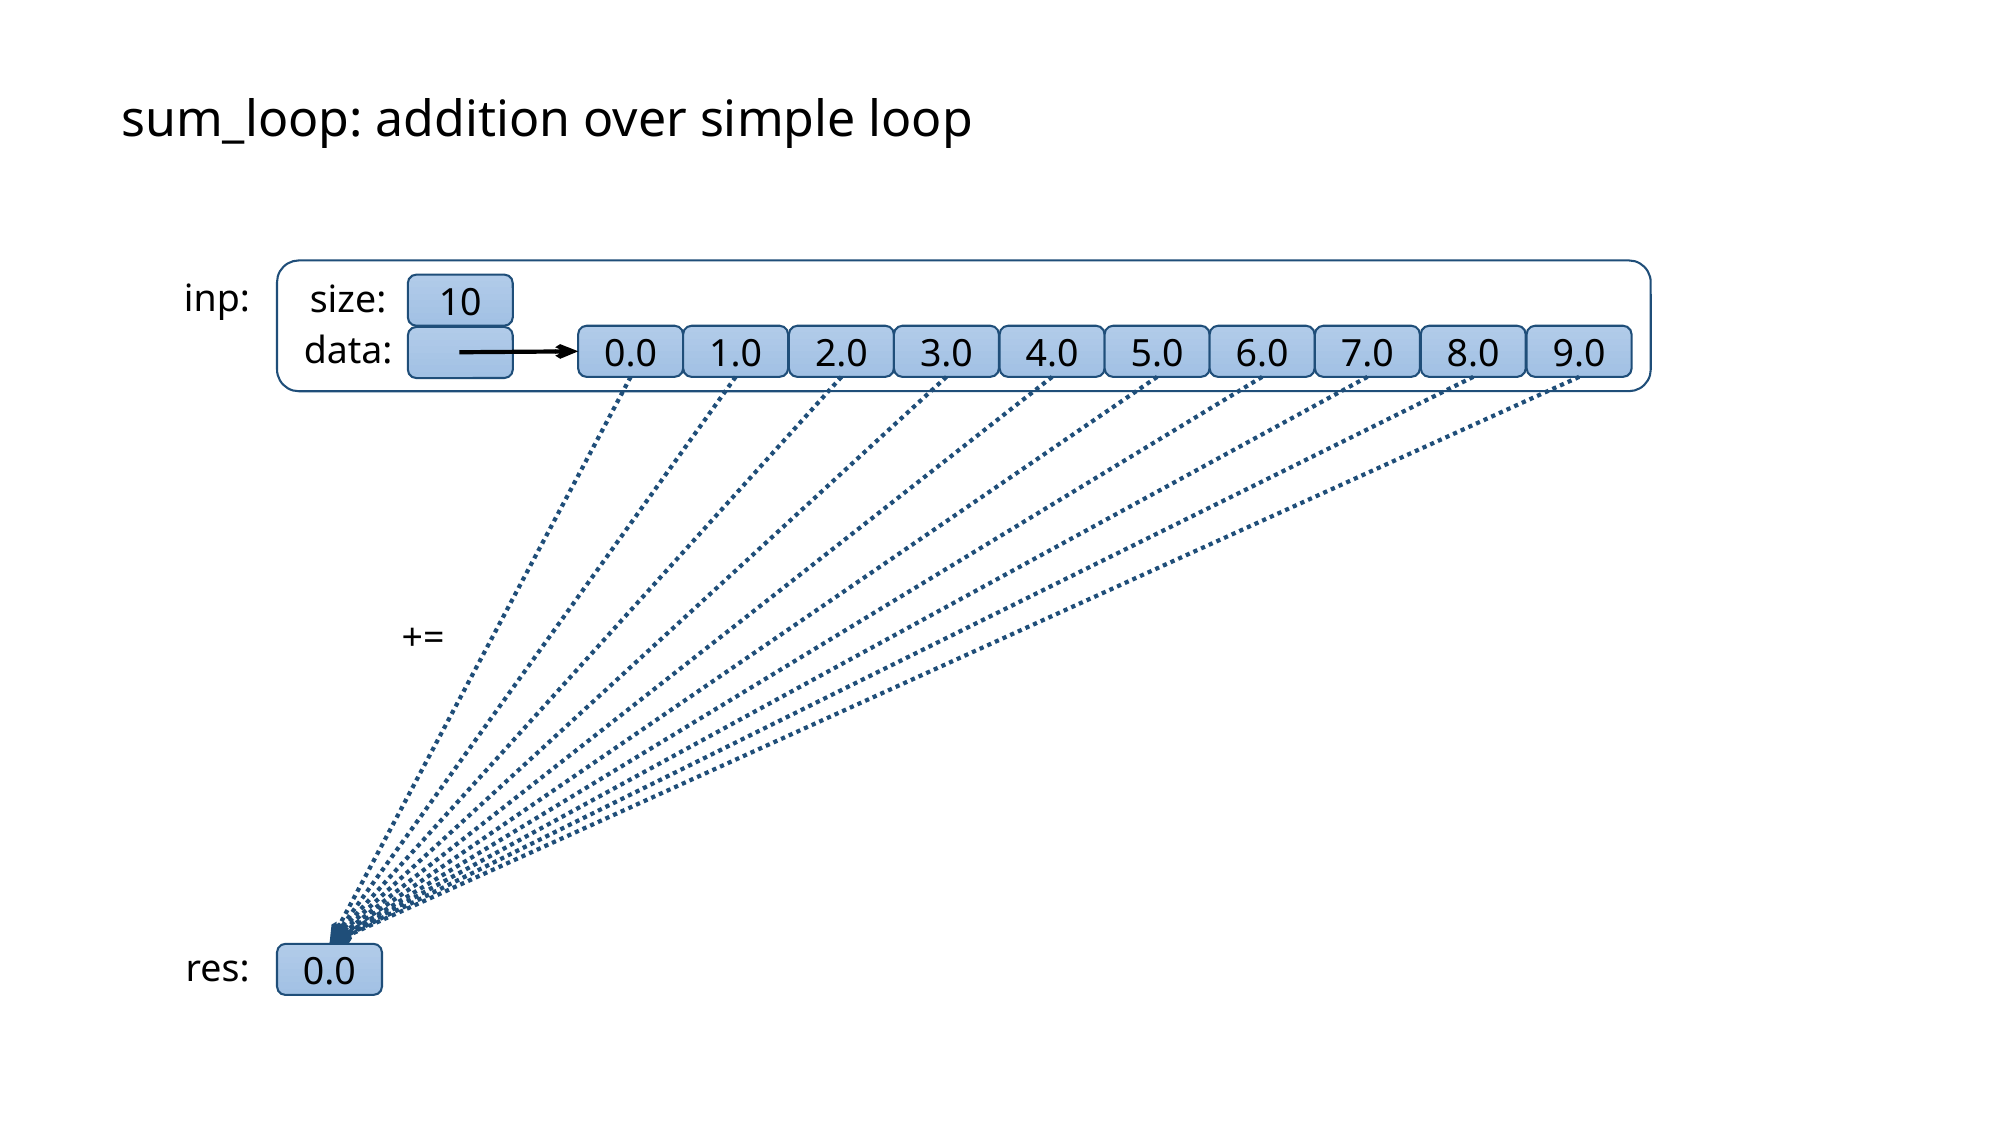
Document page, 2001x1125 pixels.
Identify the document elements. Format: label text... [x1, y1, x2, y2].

text_box 8.0 [1420, 325, 1526, 376]
text_box data: [289, 319, 408, 379]
text_box 0.0 [577, 325, 683, 376]
text_box inp: [169, 266, 265, 327]
text_box size: [294, 267, 402, 319]
text_box 6.0 [1209, 325, 1315, 376]
text_box 9.0 [1526, 325, 1633, 378]
text_box 0.0 [276, 943, 383, 996]
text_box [329, 376, 1580, 944]
title sum_loop: addition over simple loop [106, 42, 1832, 200]
text_box 2.0 [788, 325, 894, 376]
text_box 1.0 [682, 325, 788, 376]
text_box 10 [407, 274, 514, 326]
text_box [407, 326, 514, 376]
text_box 5.0 [1104, 325, 1210, 376]
text_box 7.0 [1314, 325, 1420, 376]
text_box res: [170, 936, 265, 997]
text_box [276, 259, 1652, 392]
text_box 3.0 [893, 325, 999, 376]
text_box 4.0 [999, 325, 1105, 376]
